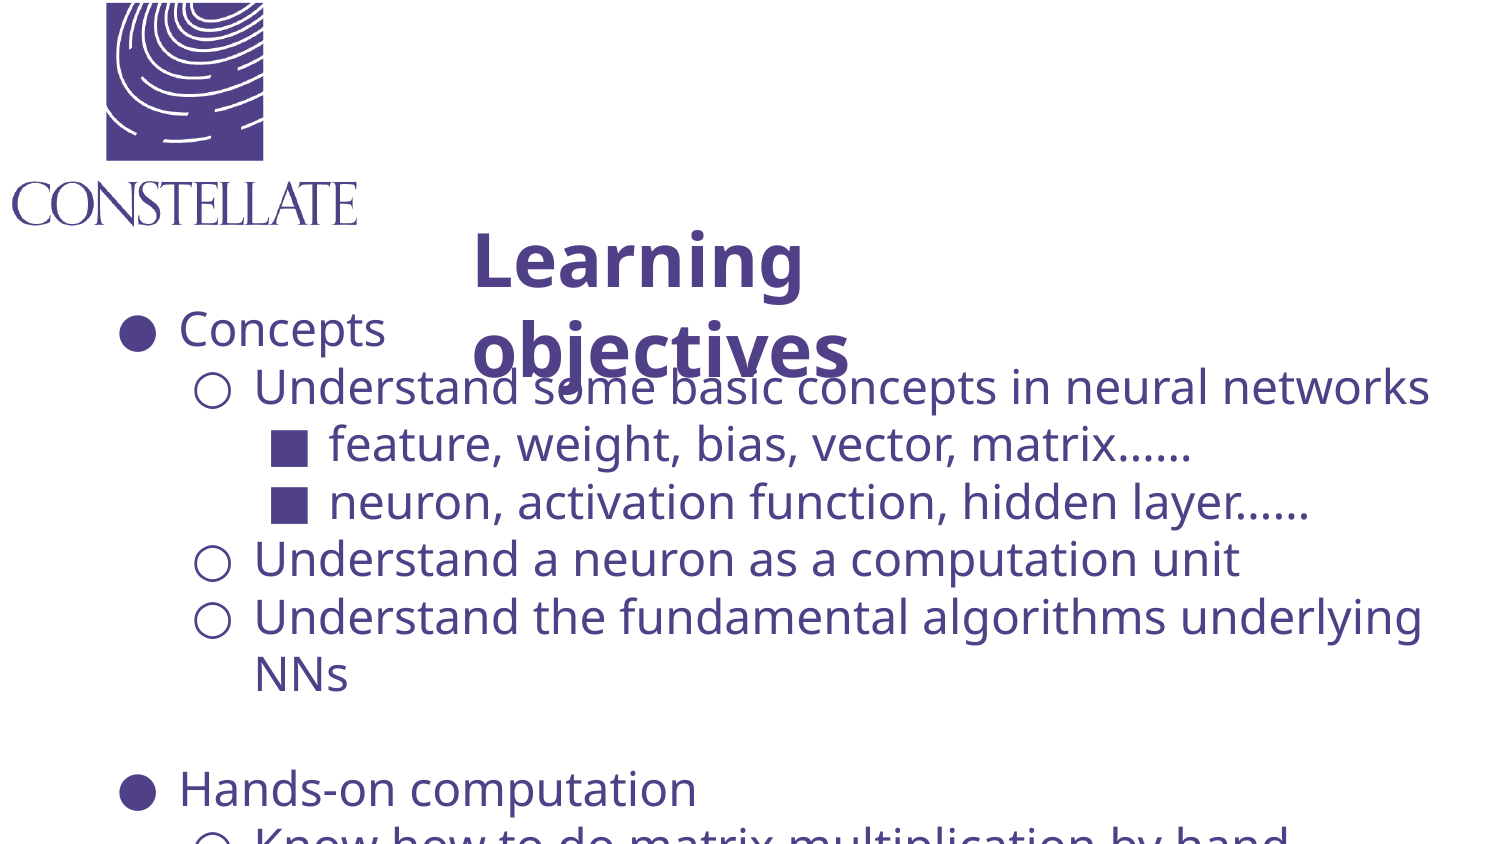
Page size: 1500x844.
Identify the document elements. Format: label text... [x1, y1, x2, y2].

picture [8, 0, 361, 230]
text_box Learning objectives [459, 206, 1190, 293]
text_box Concepts Understand some basic concepts in neural networks feature, weight, bias, vector, matrix…… neuron, activation function, hidden layer…… Understand a neuron as a computation unit Understand the fundamental algorithms underlying NNs Hands-on computation Know how to do matrix multiplication by hand [92, 293, 1485, 844]
